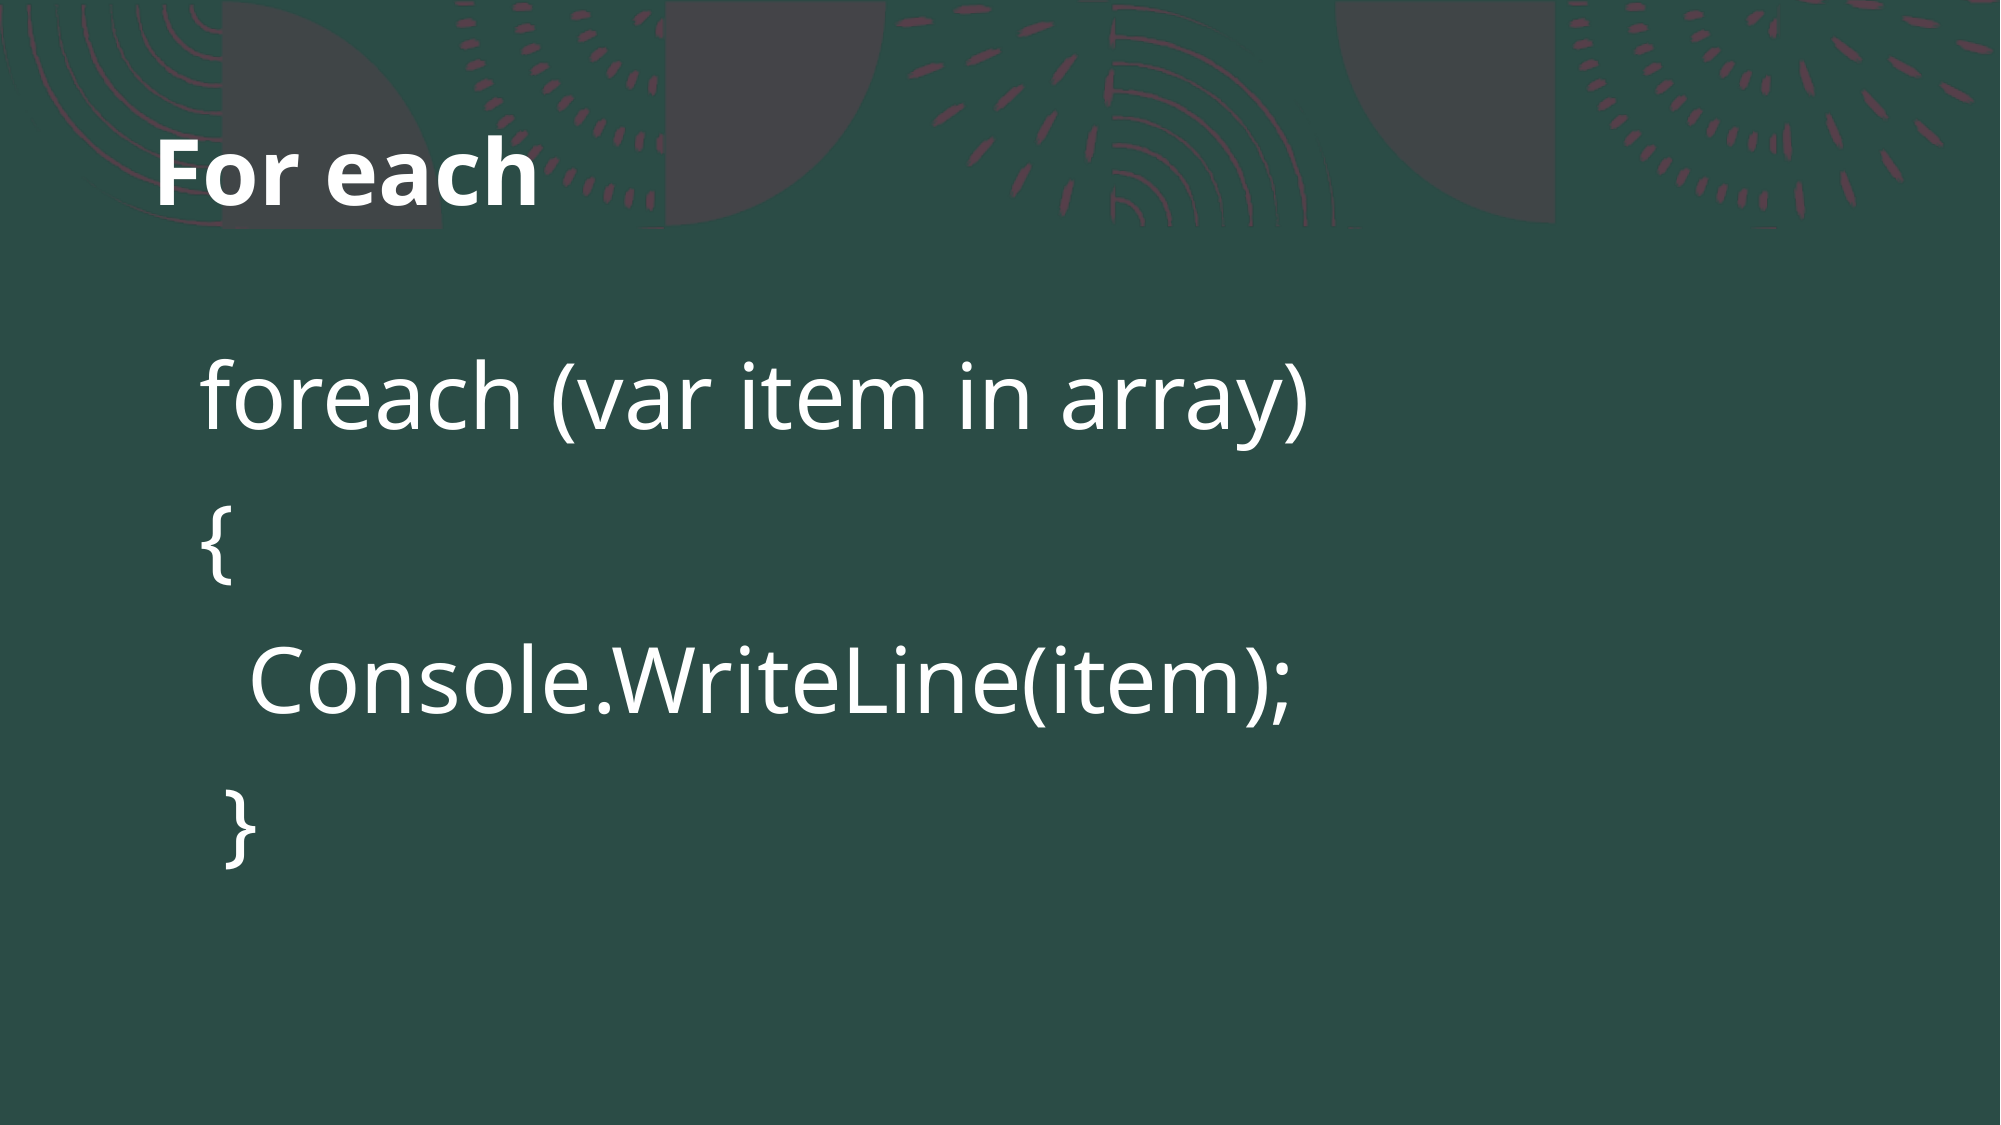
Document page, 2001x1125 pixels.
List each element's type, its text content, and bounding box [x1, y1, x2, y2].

title For each [137, 60, 1863, 278]
list foreach (var item in array) { Console.WriteLine(item); } [137, 319, 1863, 1008]
